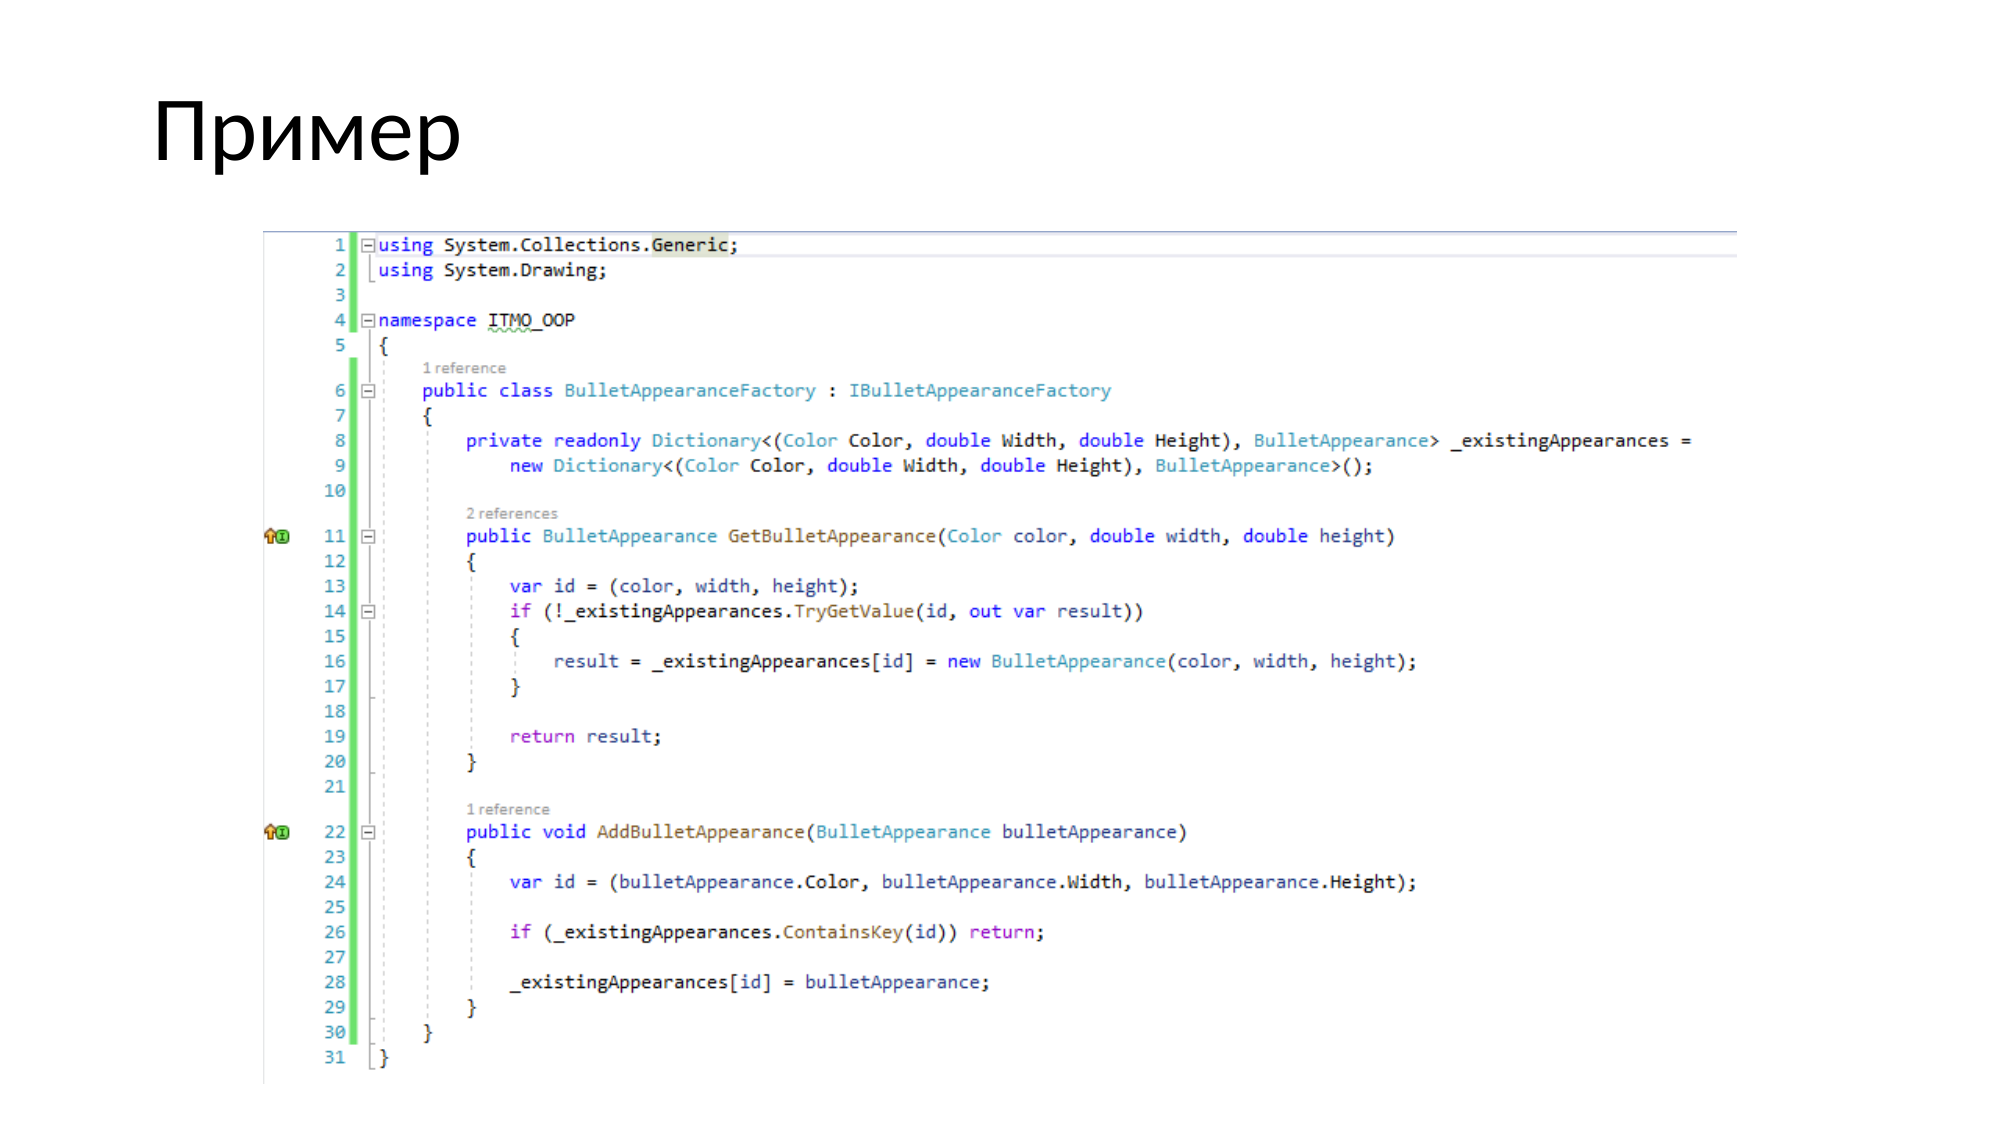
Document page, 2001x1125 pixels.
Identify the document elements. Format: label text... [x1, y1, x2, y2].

text_box Пример [137, 59, 1863, 202]
picture [262, 231, 1737, 1084]
